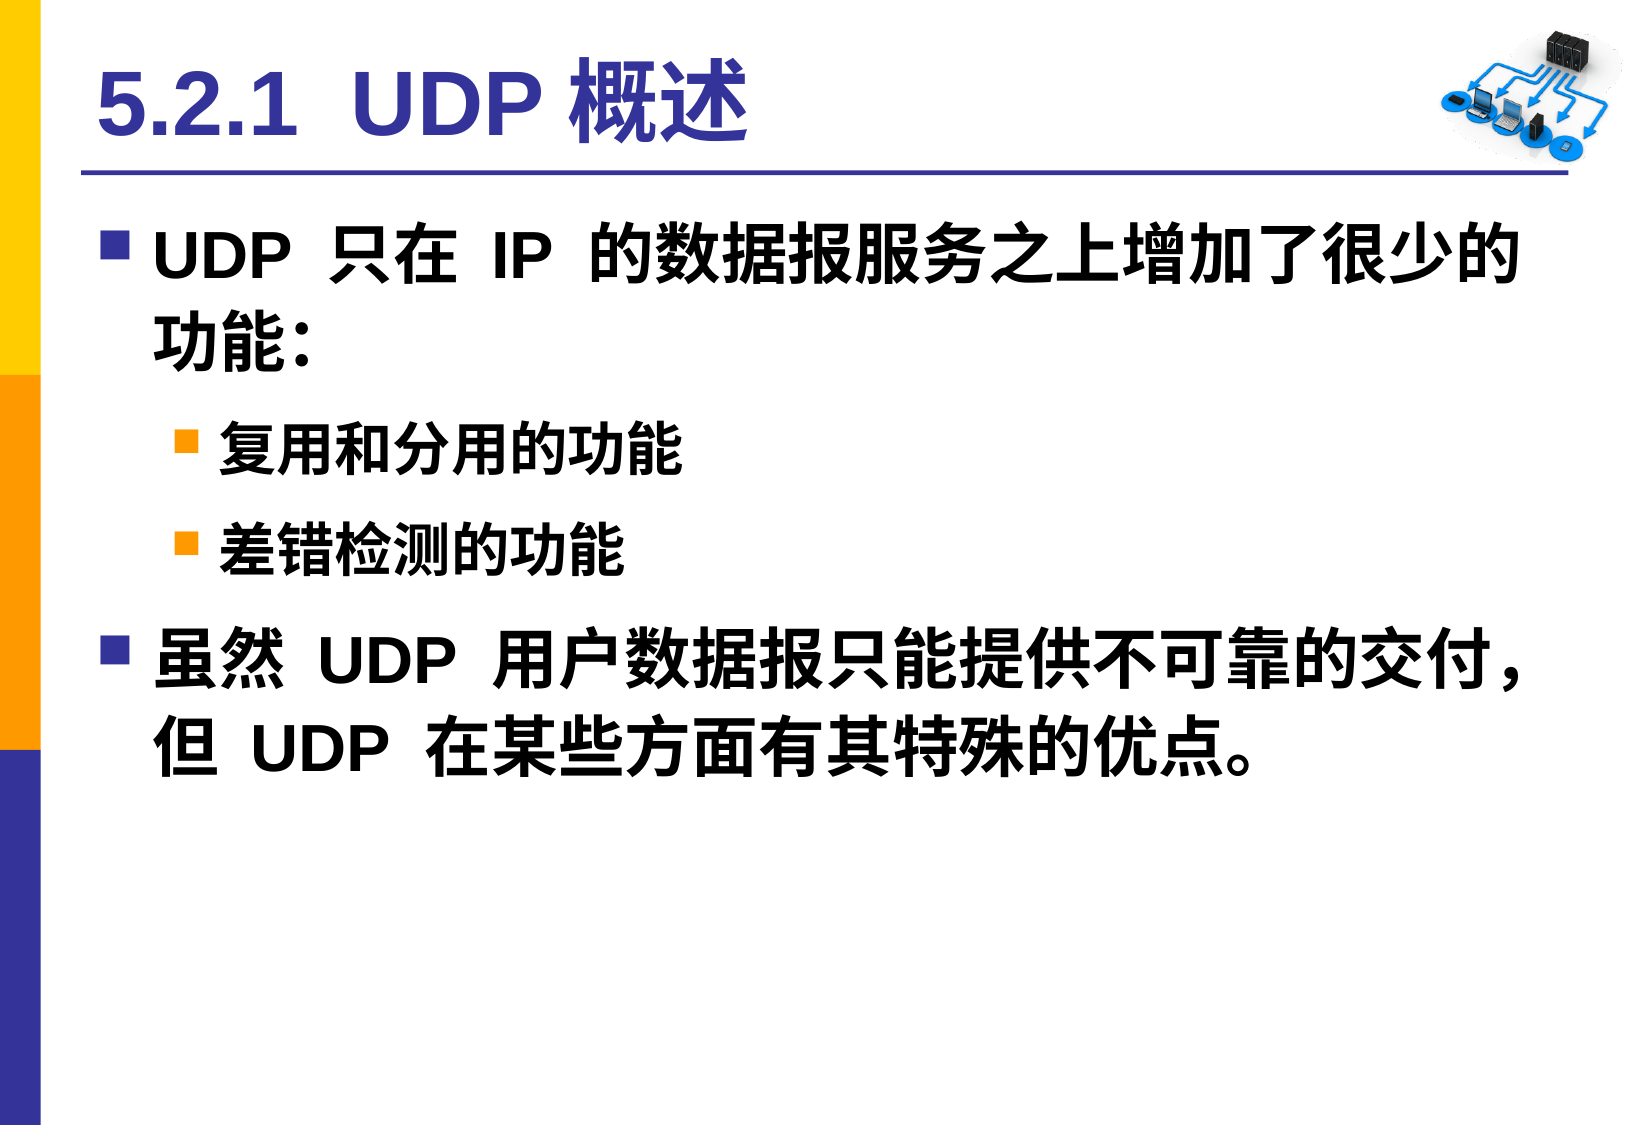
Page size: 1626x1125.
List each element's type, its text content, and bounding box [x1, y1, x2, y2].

list UDP 只在 IP 的数据报服务之上增加了很少的功能： 复用和分用的功能 差错检测的功能 虽然 UDP 用户数据报只能提供不可靠的交付，但 UDP 在某些方面有其特殊的优点。 [81, 196, 1569, 1006]
title 5.2.1 UDP概述 [81, 30, 1569, 161]
picture [1438, 30, 1624, 165]
